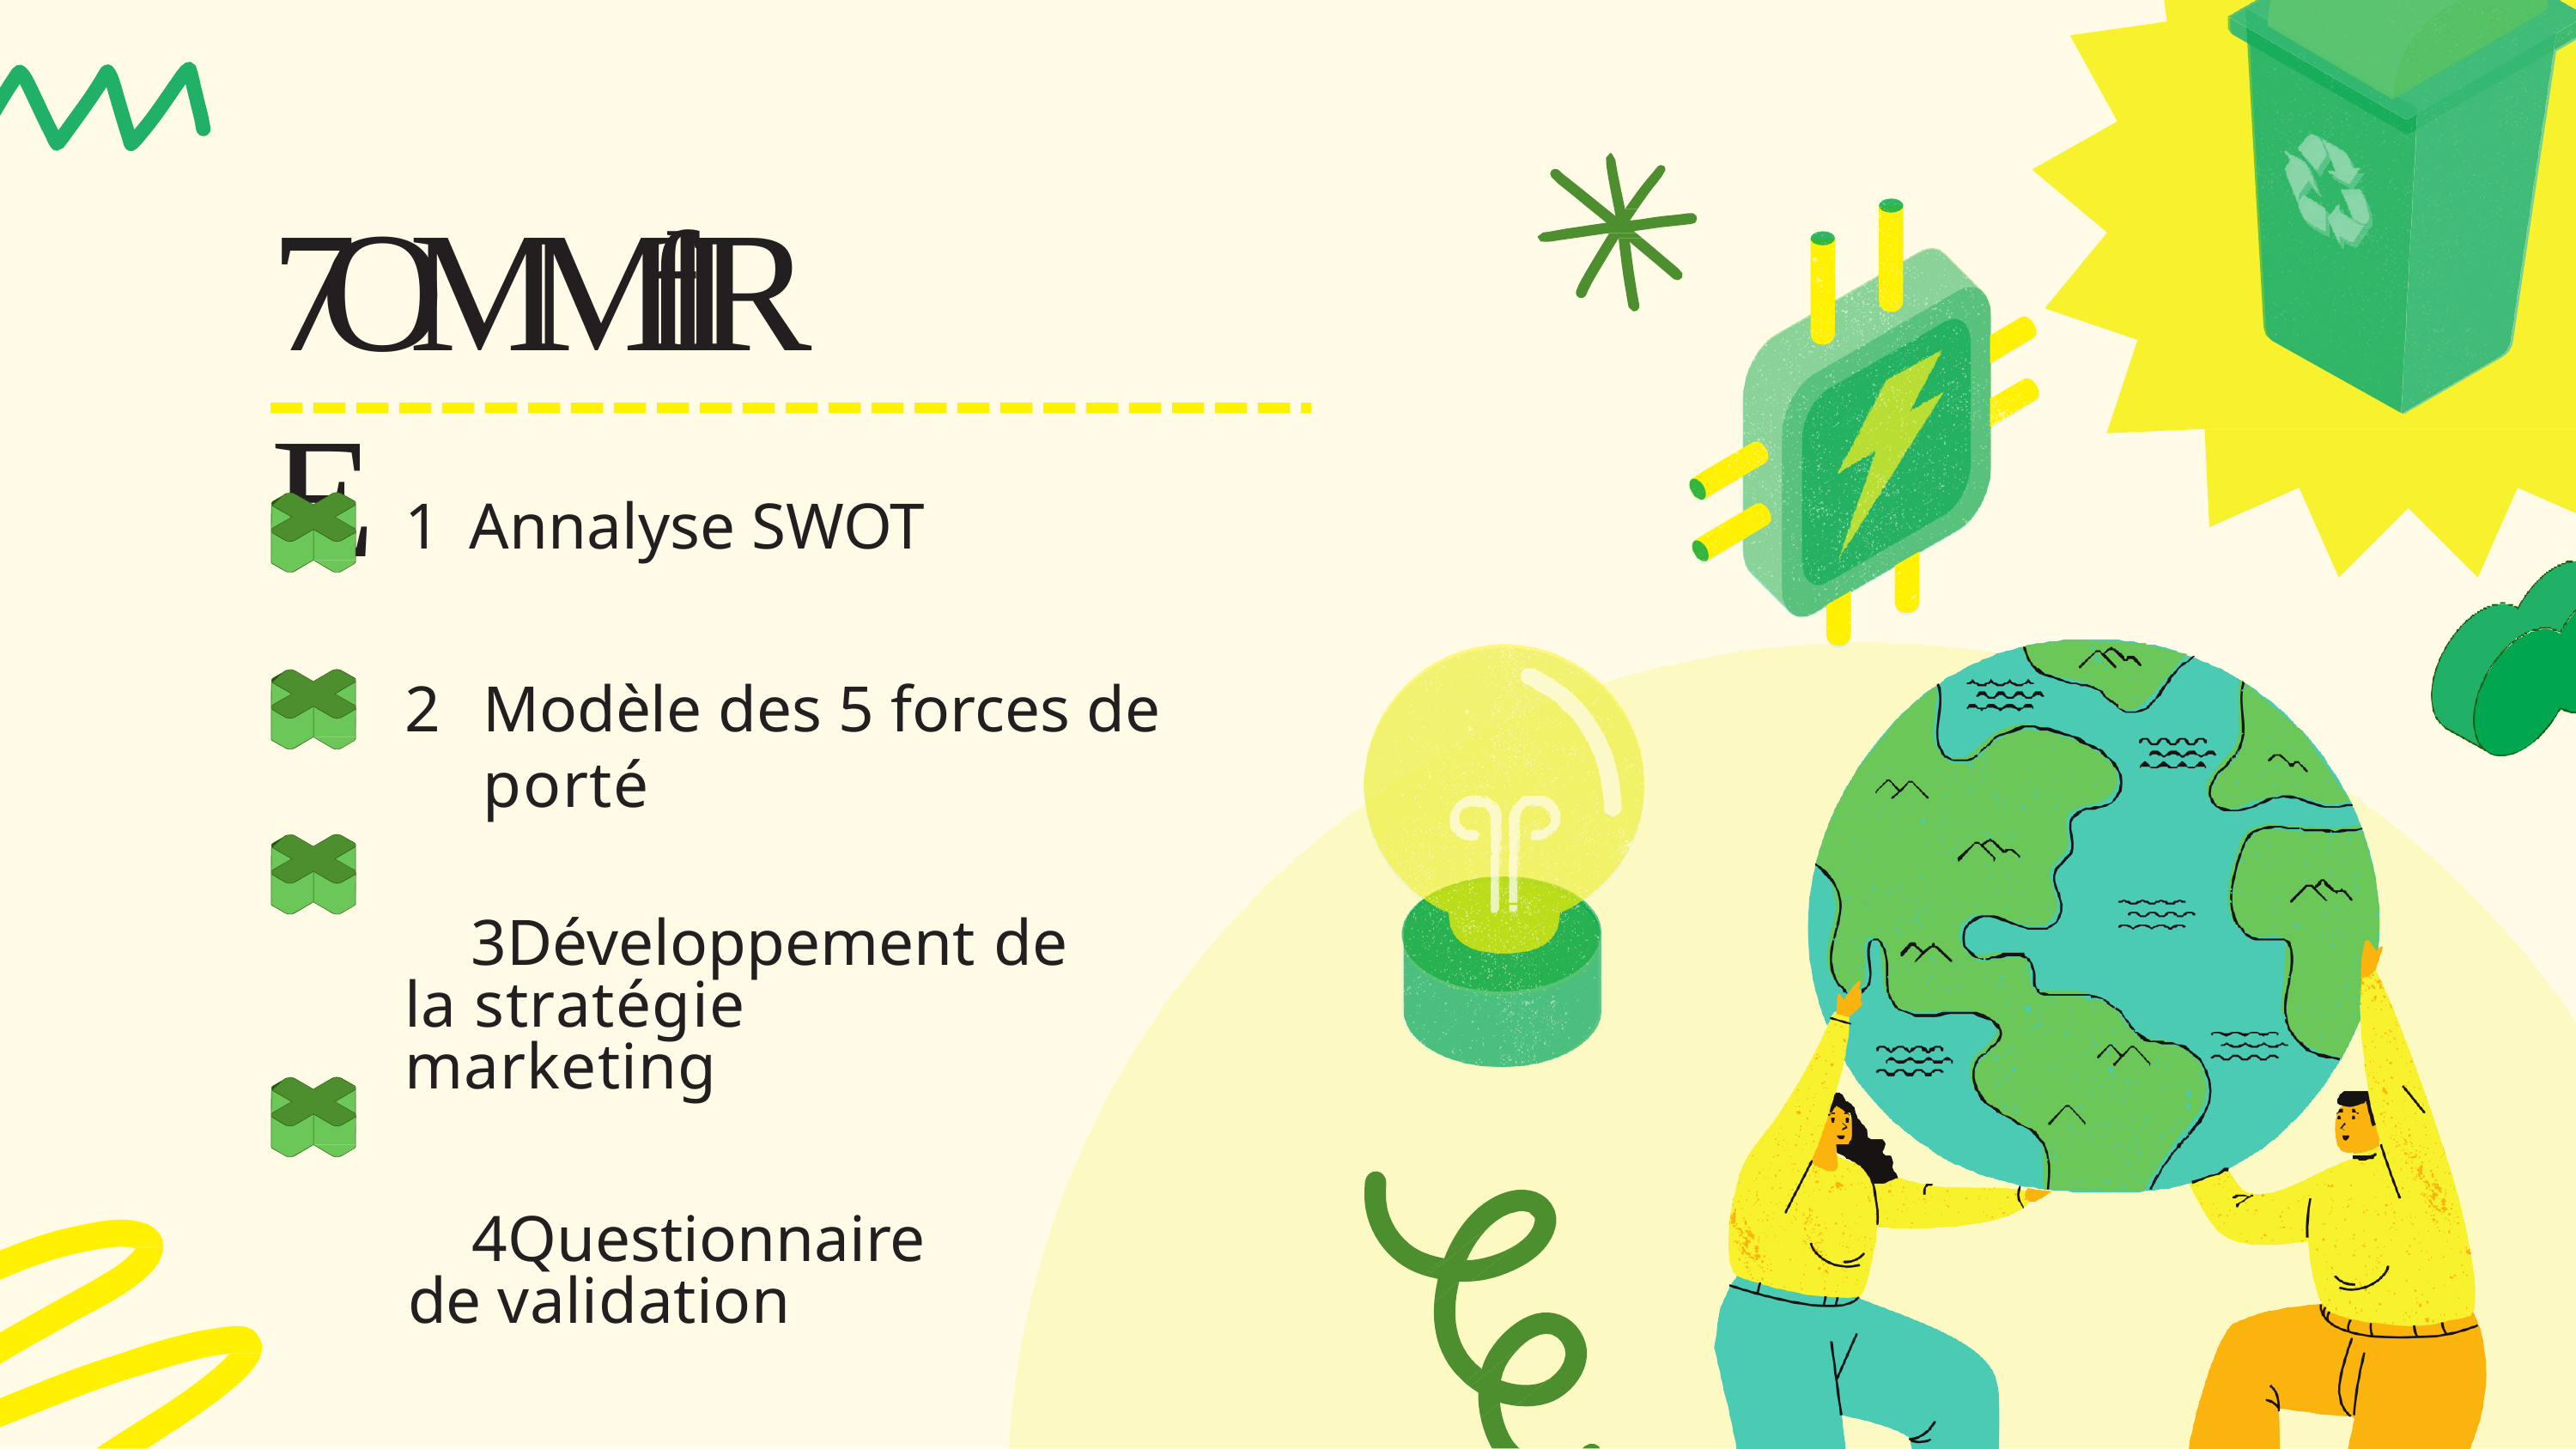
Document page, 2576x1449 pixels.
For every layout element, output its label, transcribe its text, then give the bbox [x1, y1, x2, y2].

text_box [270, 492, 356, 573]
text_box [1214, 403, 1248, 414]
text_box [957, 403, 990, 414]
text_box [399, 403, 432, 414]
text_box [0, 62, 211, 152]
text_box [1301, 403, 1311, 414]
text_box [528, 403, 561, 414]
text_box [999, 403, 1033, 414]
text_box [441, 403, 475, 414]
text_box [0, 1325, 263, 1449]
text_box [270, 669, 356, 749]
text_box [786, 403, 818, 414]
text_box [570, 403, 604, 414]
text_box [1537, 0, 2576, 1449]
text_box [270, 1076, 356, 1158]
text_box [871, 403, 904, 414]
text_box [270, 403, 303, 414]
text_box [1257, 403, 1291, 414]
text_box [1364, 1171, 1532, 1449]
text_box [355, 403, 389, 414]
text_box Annalyse SWOT Modèle des 5 forces de porté Développement de la stratégie marketing Questionnaire de validation [403, 484, 1275, 1337]
text_box [1009, 808, 1532, 1449]
picture [1364, 644, 1644, 1067]
text_box [914, 403, 947, 414]
text_box [657, 403, 690, 414]
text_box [270, 834, 356, 915]
text_box [828, 403, 861, 414]
text_box [613, 403, 647, 414]
text_box [313, 403, 346, 414]
text_box [484, 403, 518, 414]
text_box [0, 1219, 164, 1365]
text_box [742, 403, 775, 414]
text_box [1043, 403, 1076, 414]
text_box [1085, 403, 1119, 414]
text_box [1128, 403, 1162, 414]
title 7OMMflIRE [268, 177, 854, 591]
text_box [699, 403, 732, 414]
text_box [1172, 403, 1205, 414]
